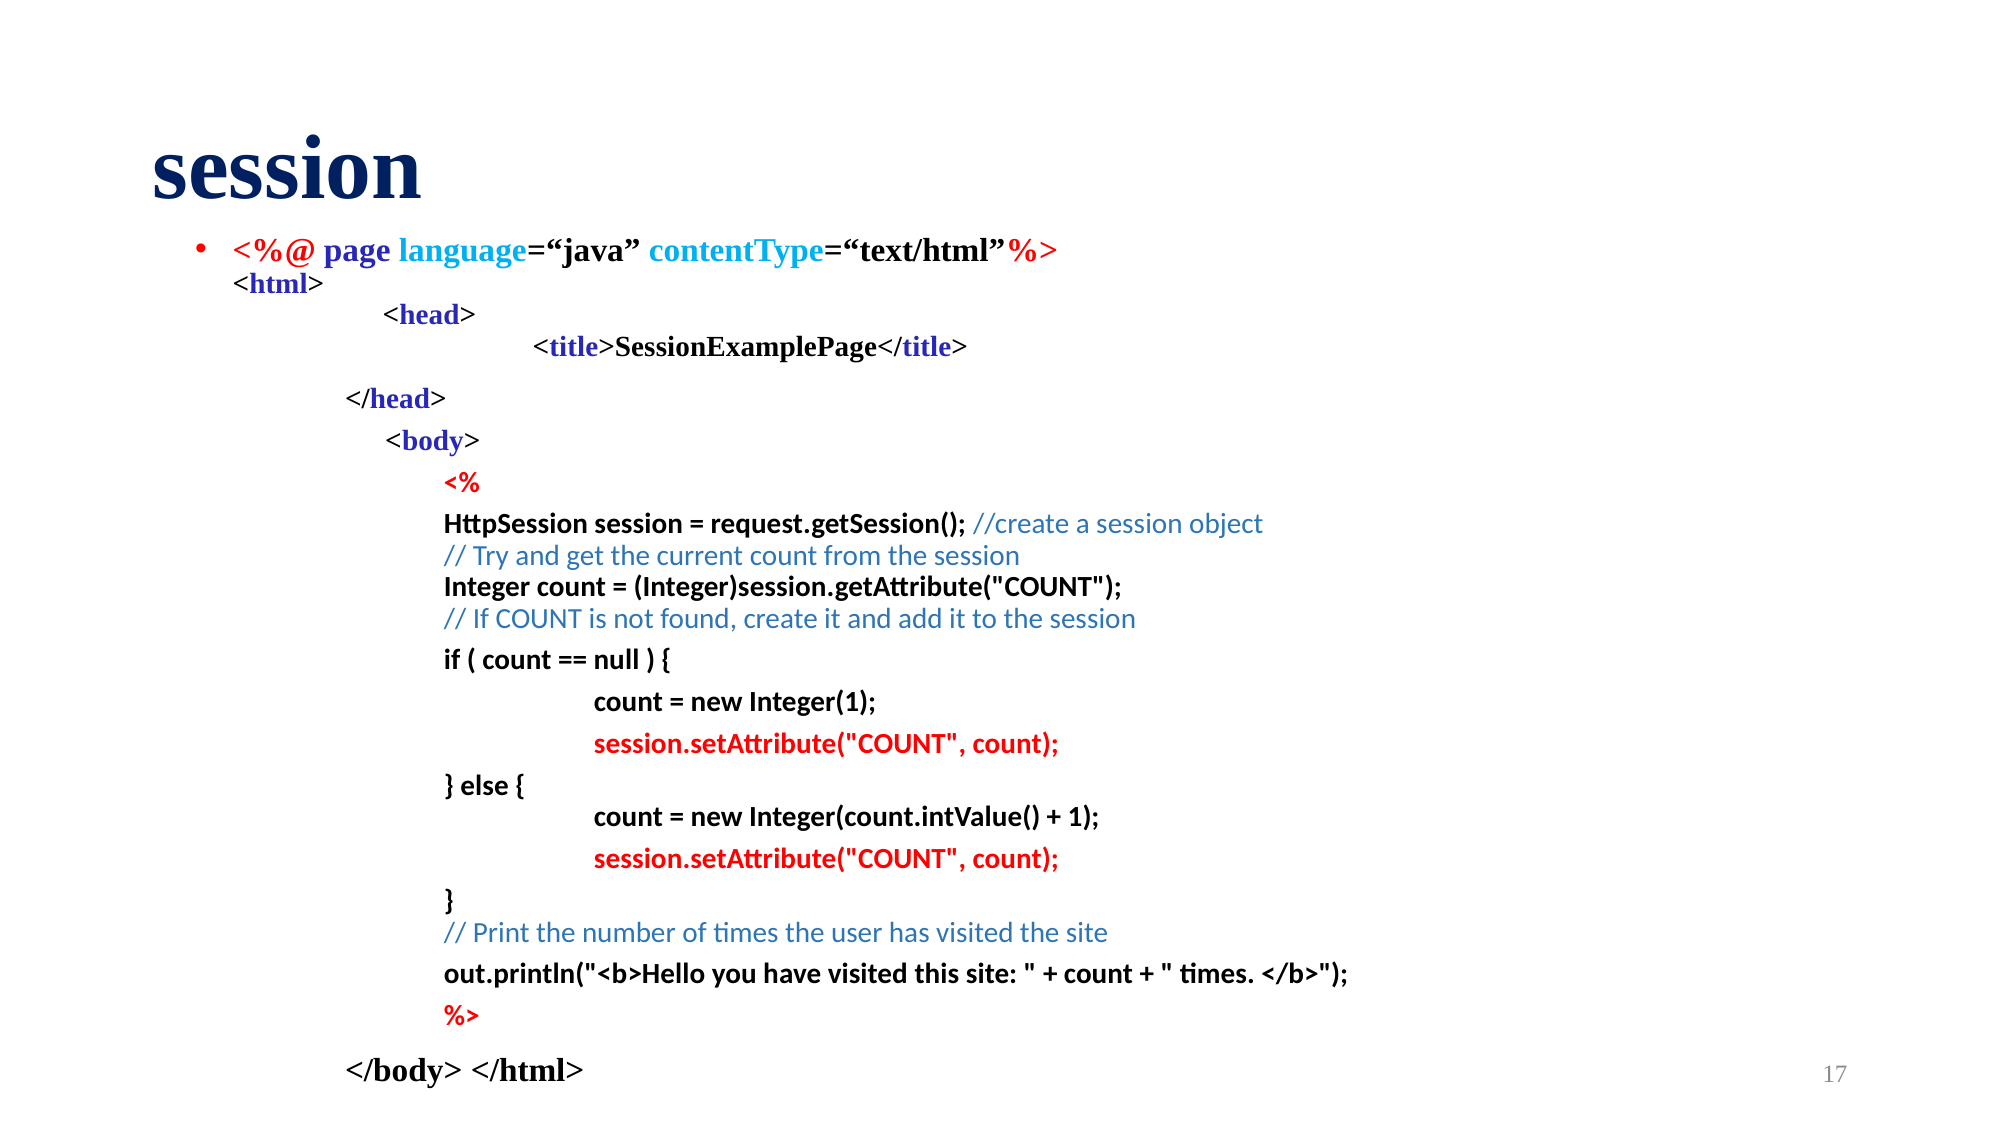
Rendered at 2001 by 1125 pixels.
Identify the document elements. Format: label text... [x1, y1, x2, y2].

title session [137, 59, 1863, 278]
slide_number 17 [1412, 1042, 1863, 1103]
list <%@ page language=“java” contentType=“text/html”%> <html> <head> <title>SessionExamplePage</title> </head> <body> <% HttpSession session = request.getSession(); //create a session object // Try and get the current count from the session Integer count = (Integer)session.getAttribute("COUNT"); // If COUNT is not found, create it and add it to the session if ( count == null ) { count = new Integer(1); session.setAttribute("COUNT", count); } else { count = new Integer(count.intValue() + 1); session.setAttribute("COUNT", count); } // Print the number of times the user has visited the site out.println("<b>Hello you have visited this site: " + count + " times. </b>"); %> </body> </html> [180, 224, 1830, 1103]
